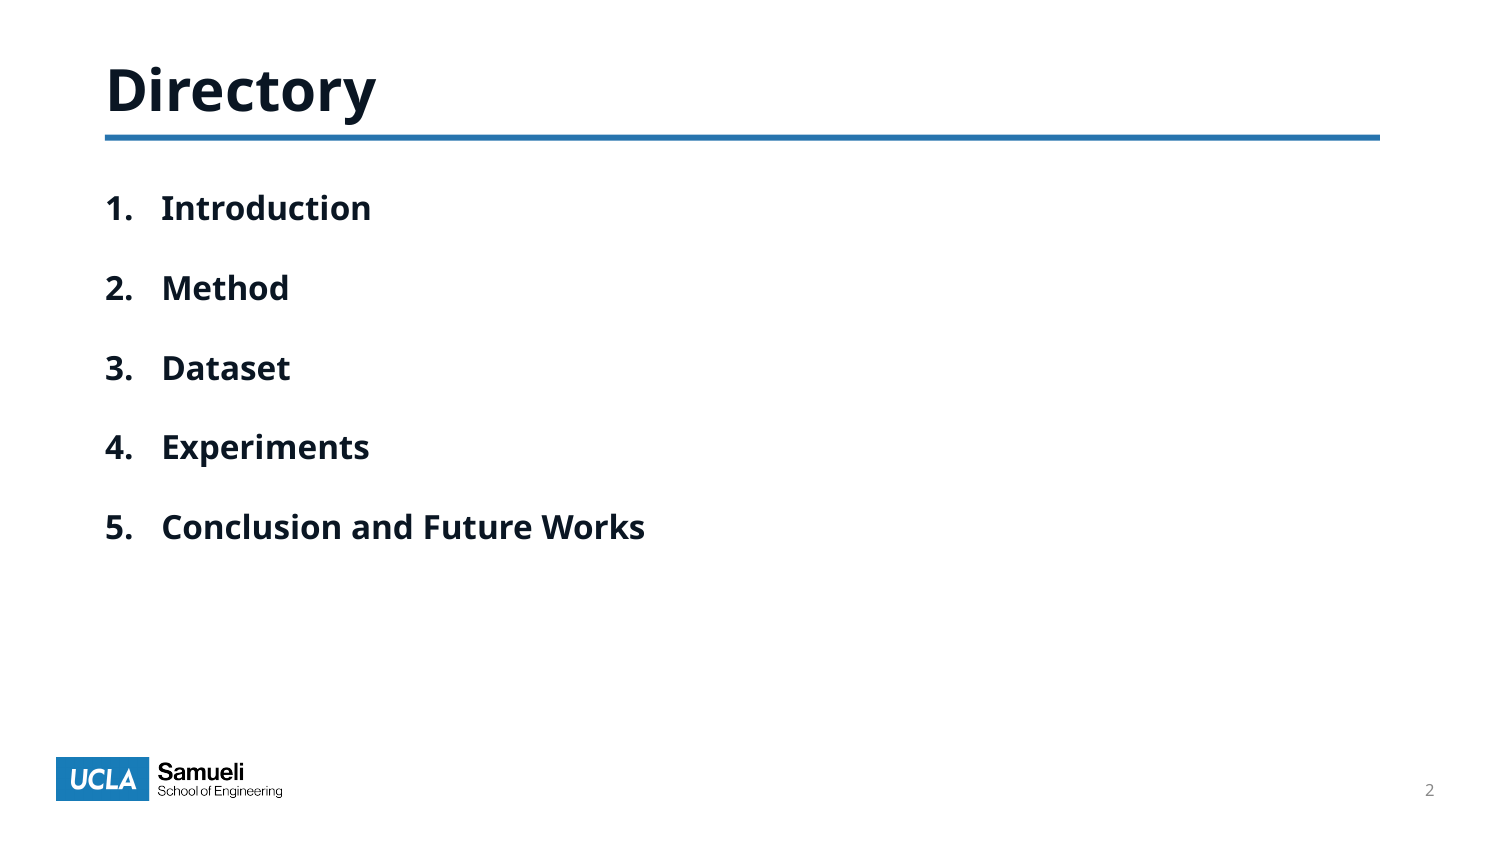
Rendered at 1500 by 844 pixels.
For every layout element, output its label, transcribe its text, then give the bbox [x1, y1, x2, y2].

slide_number ‹#› [1425, 780, 1500, 844]
title Directory [105, 0, 1380, 125]
picture [56, 757, 282, 801]
text_box Introduction Method Dataset Experiments Conclusion and Future Works [104, 187, 650, 547]
